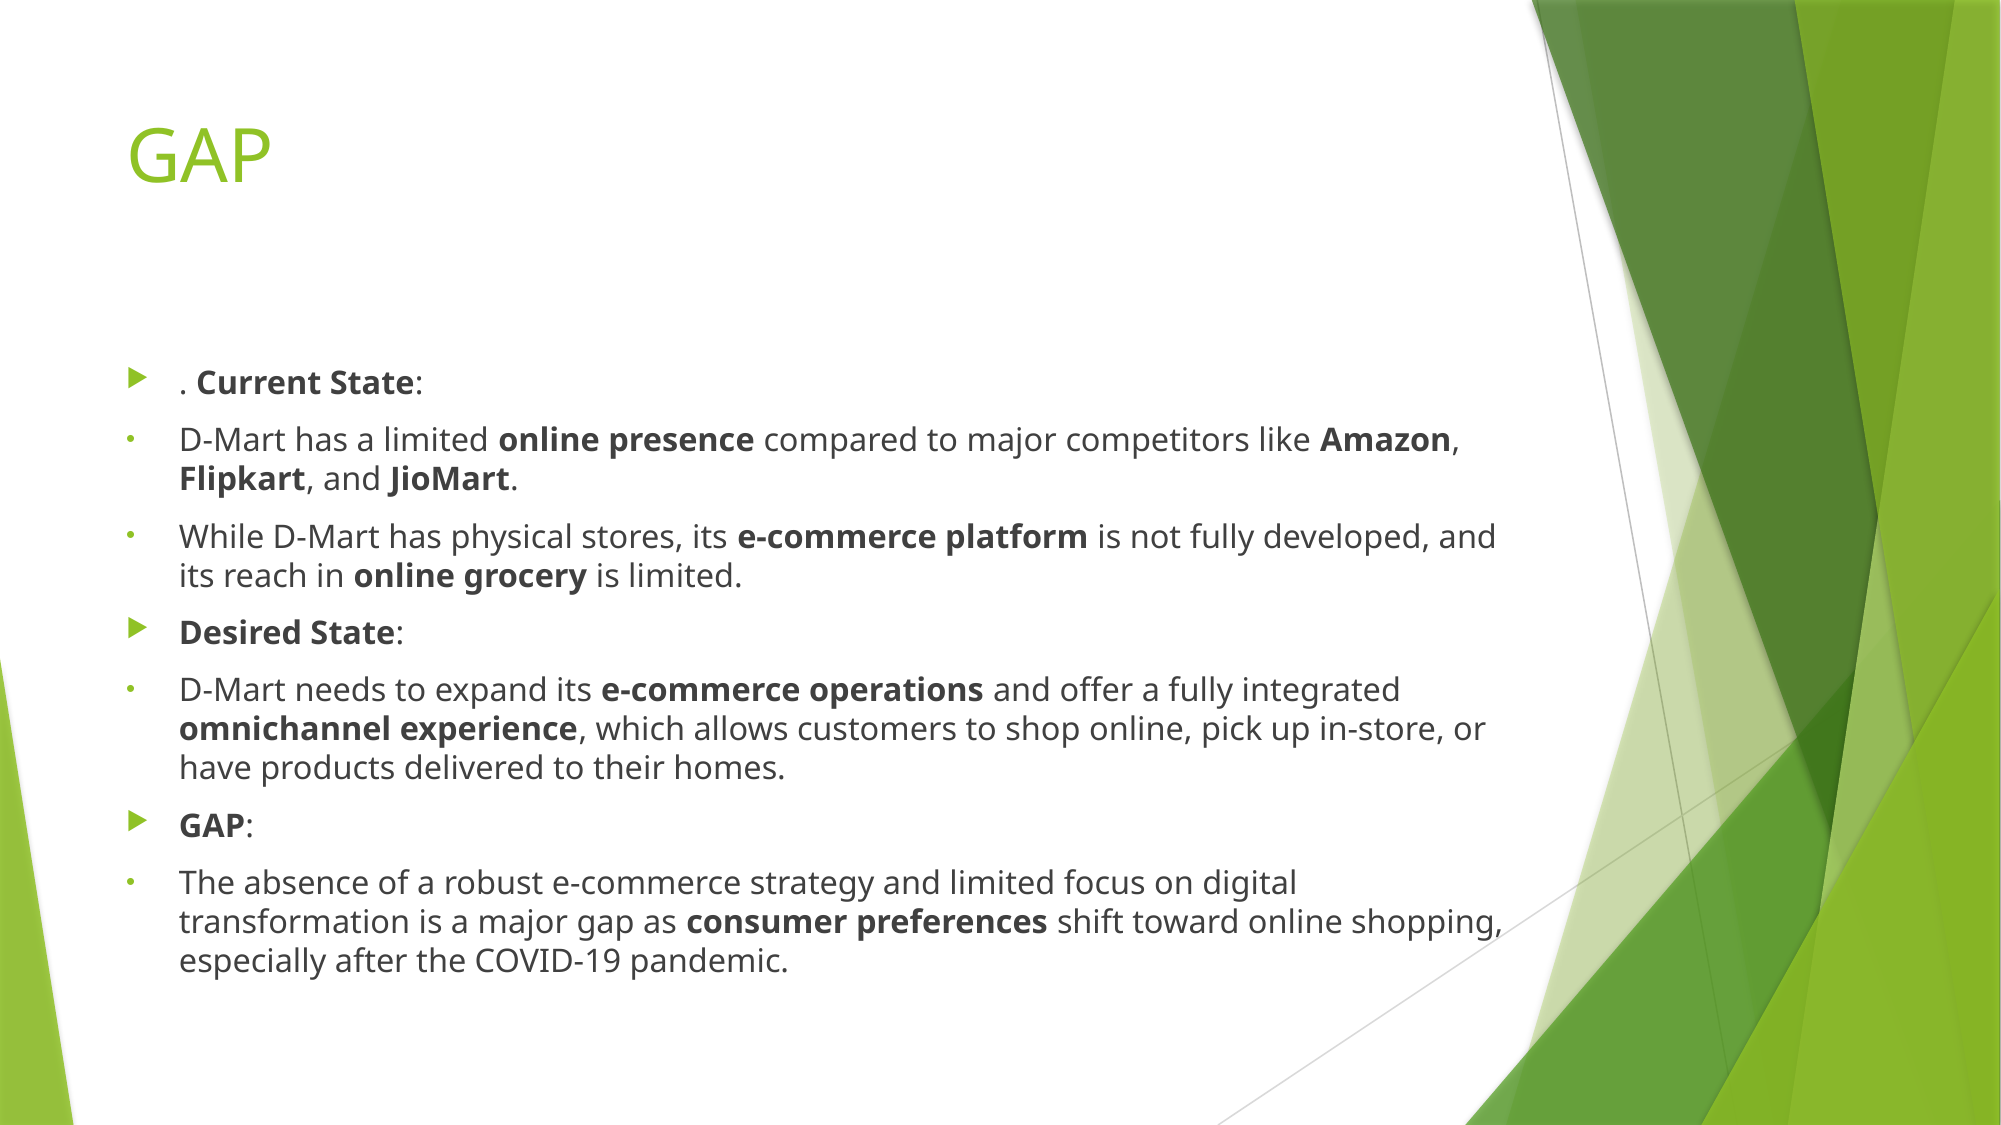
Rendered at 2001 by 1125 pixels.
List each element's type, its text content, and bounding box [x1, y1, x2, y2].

list . Current State: D-Mart has a limited online presence compared to major competitors like Amazon, Flipkart, and JioMart. While D-Mart has physical stores, its e-commerce platform is not fully developed, and its reach in online grocery is limited. Desired State: D-Mart needs to expand its e-commerce operations and offer a fully integrated omnichannel experience, which allows customers to shop online, pick up in-store, or have products delivered to their homes. GAP: The absence of a robust e-commerce strategy and limited focus on digital transformation is a major gap as consumer preferences shift toward online shopping, especially after the COVID-19 pandemic. [111, 354, 1522, 992]
title GAP [111, 99, 1522, 317]
